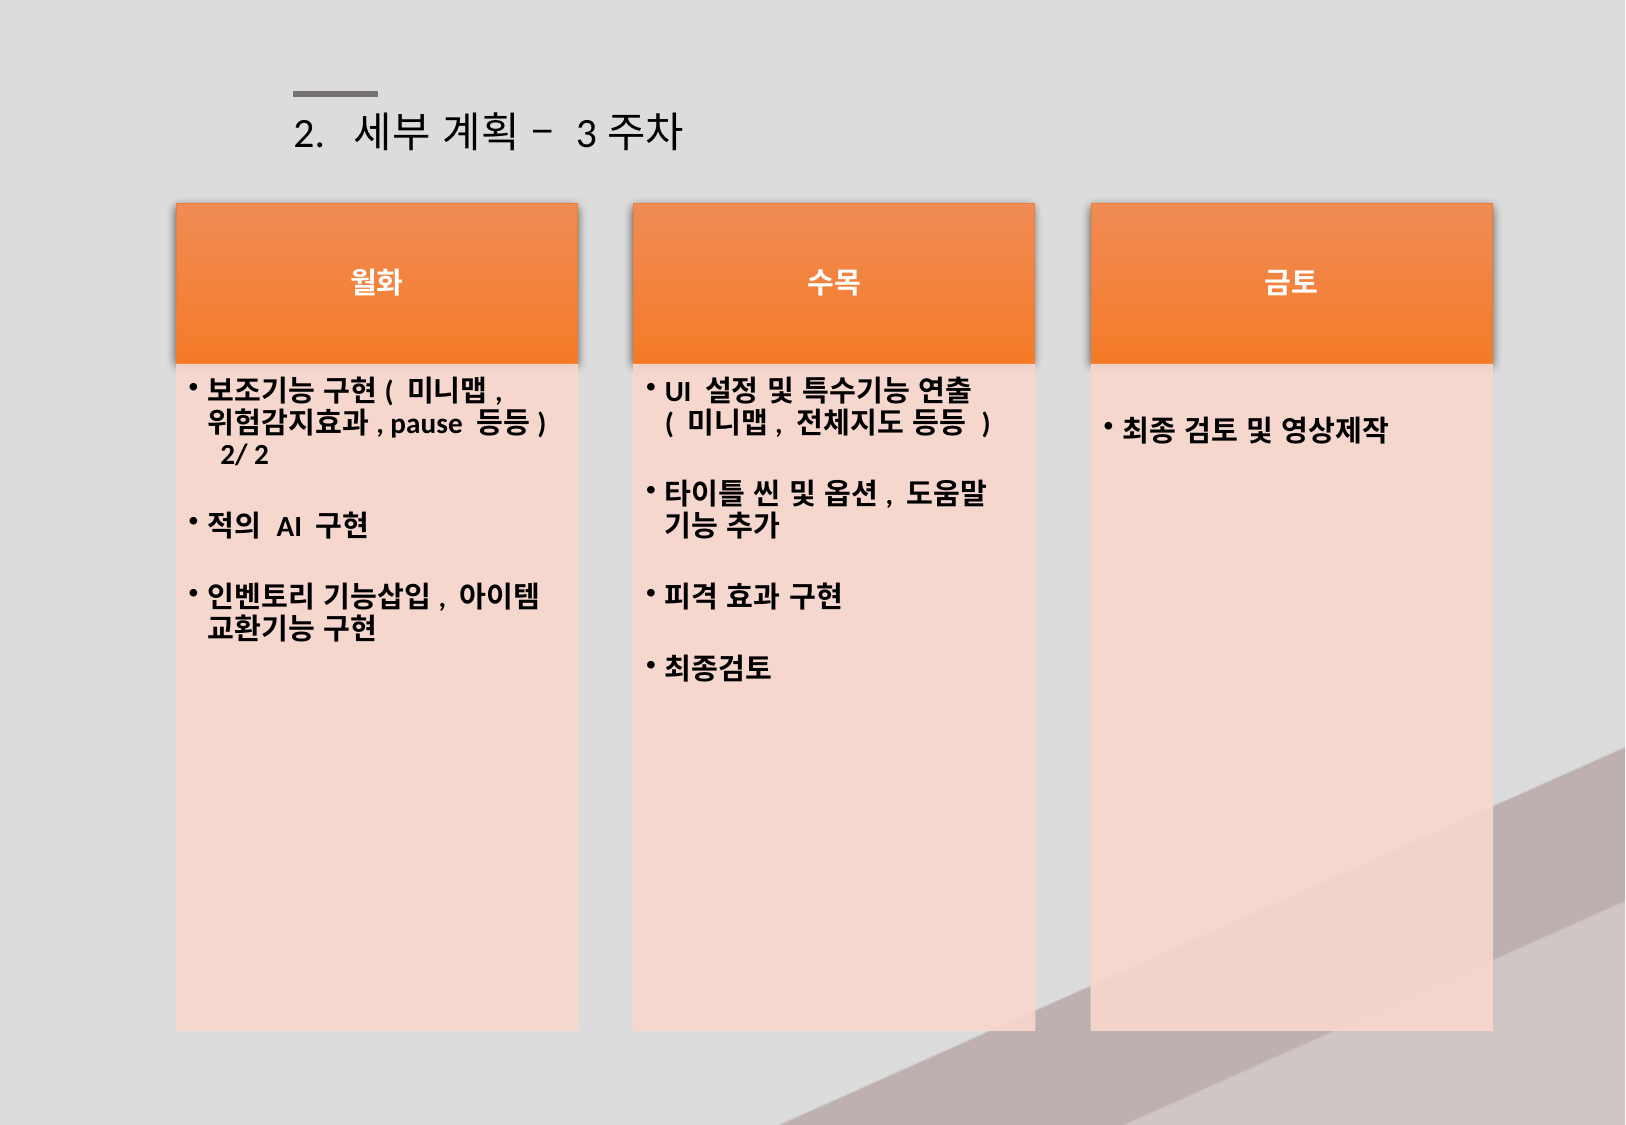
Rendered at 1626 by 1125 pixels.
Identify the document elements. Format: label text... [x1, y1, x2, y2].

text_box 2. 세부 계획 – 3주차 [278, 98, 1065, 164]
picture [0, 0, 1626, 1125]
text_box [175, 201, 1493, 1033]
